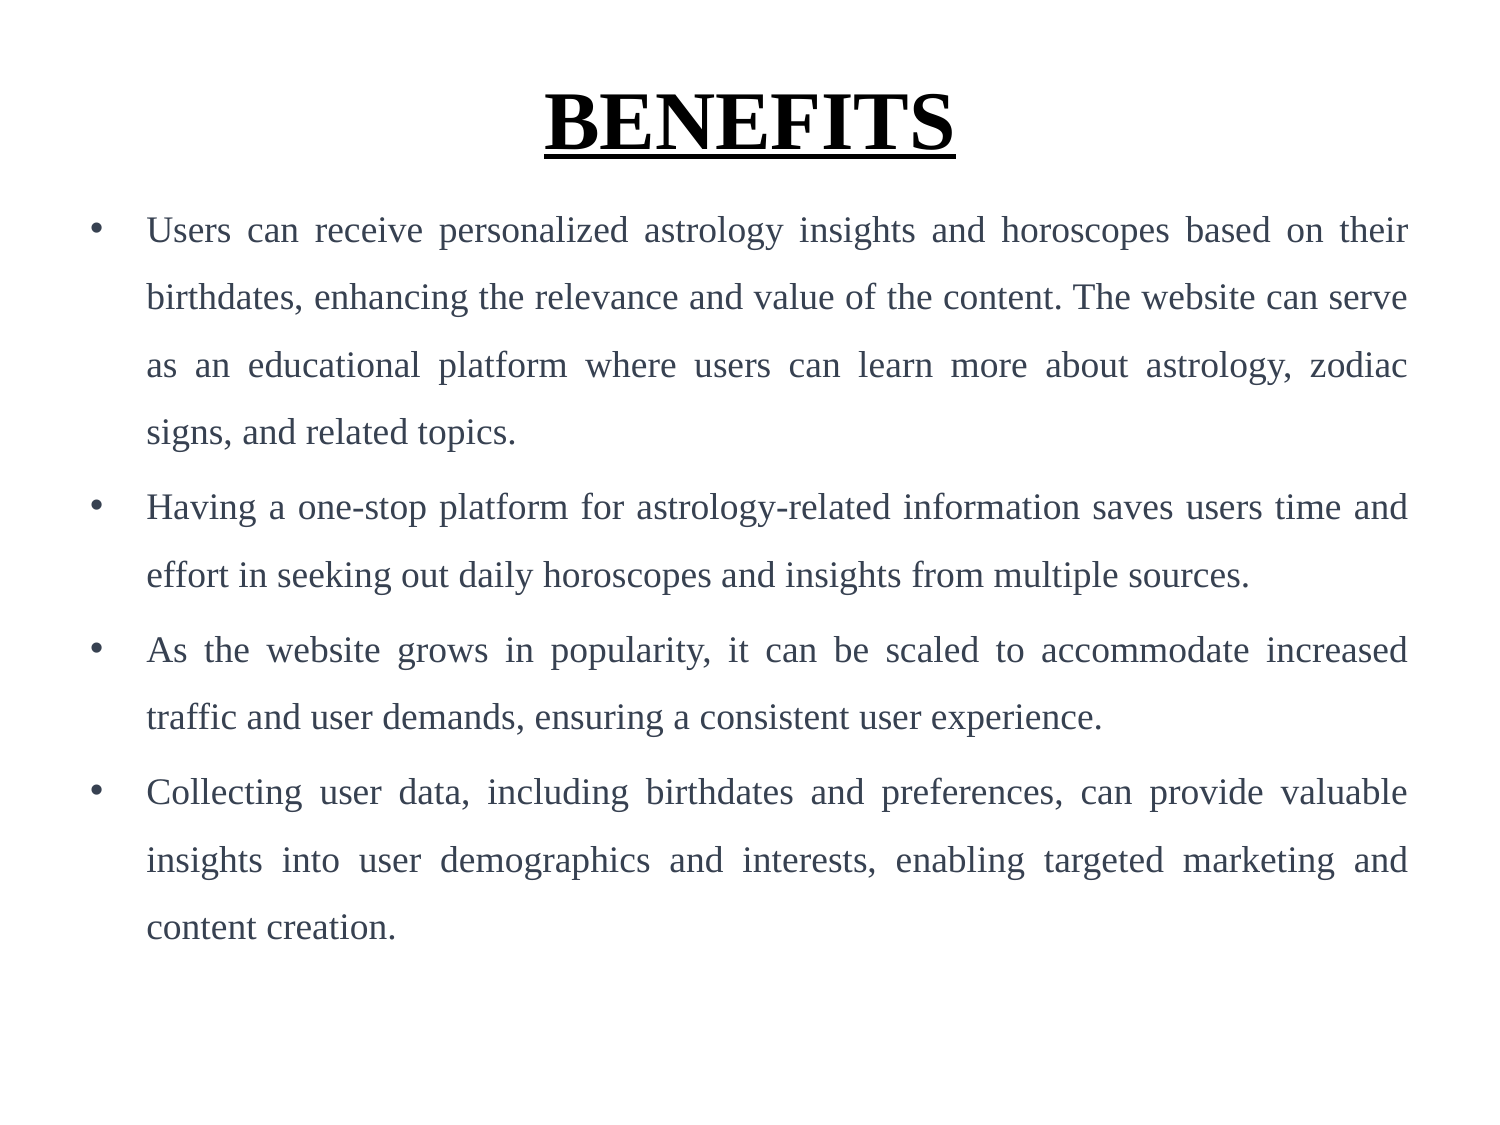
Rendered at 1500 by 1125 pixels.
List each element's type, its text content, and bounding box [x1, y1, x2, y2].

list Users can receive personalized astrology insights and horoscopes based on their birthdates, enhancing the relevance and value of the content. The website can serve as an educational platform where users can learn more about astrology, zodiac signs, and related topics. Having a one-stop platform for astrology-related information saves users time and effort in seeking out daily horoscopes and insights from multiple sources. As the website grows in popularity, it can be scaled to accommodate increased traffic and user demands, ensuring a consistent user experience. Collecting user data, including birthdates and preferences, can provide valuable insights into user demographics and interests, enabling targeted marketing and content creation. [75, 174, 1425, 918]
title BENEFITS [75, 22, 1425, 174]
